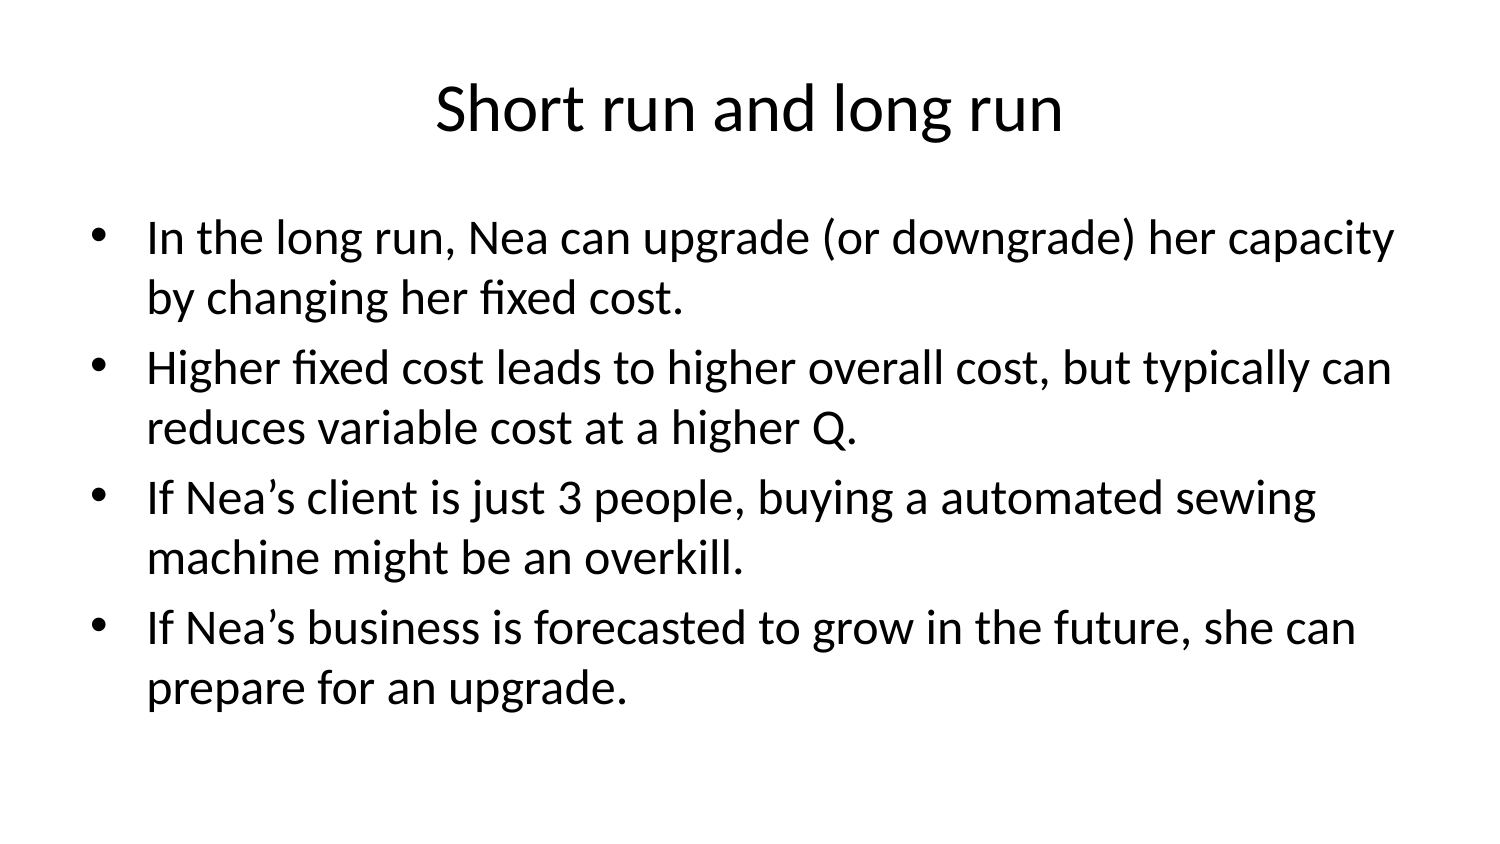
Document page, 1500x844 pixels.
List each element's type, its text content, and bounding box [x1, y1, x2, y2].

title Short run and long run [75, 33, 1425, 175]
list In the long run, Nea can upgrade (or downgrade) her capacity by changing her fixed cost. Higher fixed cost leads to higher overall cost, but typically can reduces variable cost at a higher Q. If Nea’s client is just 3 people, buying a automated sewing machine might be an overkill. If Nea’s business is forecasted to grow in the future, she can prepare for an upgrade. [75, 196, 1425, 754]
